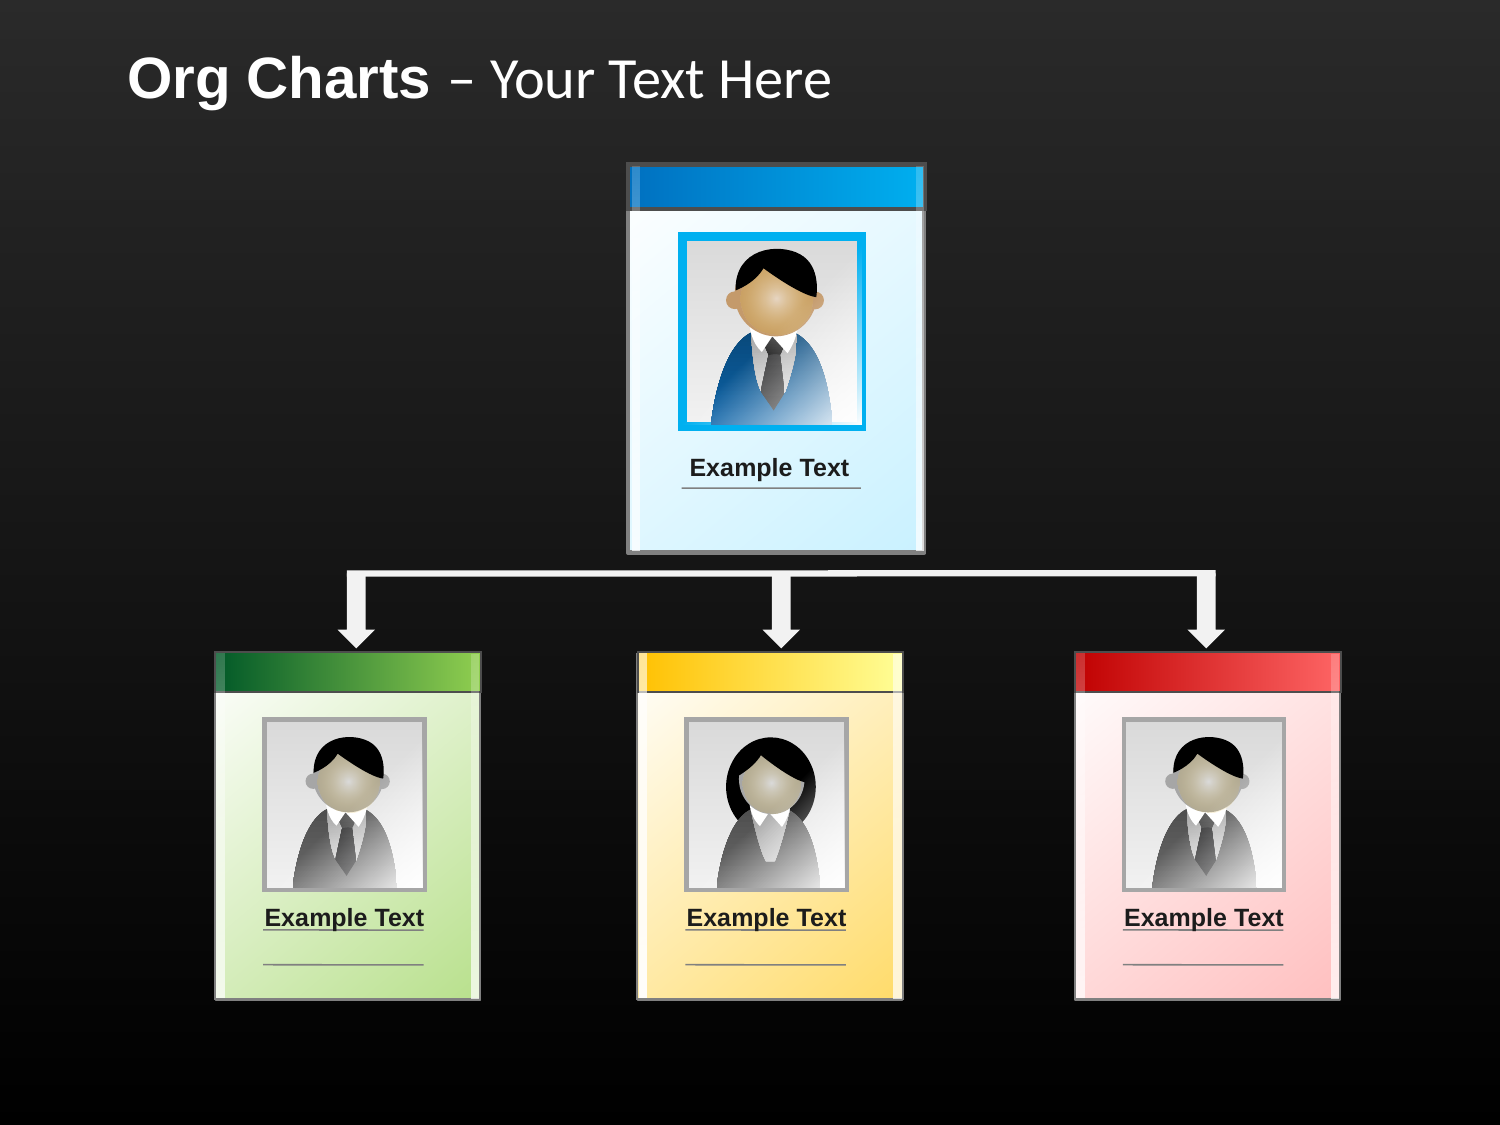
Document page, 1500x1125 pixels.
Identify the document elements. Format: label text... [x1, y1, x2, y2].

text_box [627, 164, 926, 554]
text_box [1074, 651, 1342, 1001]
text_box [637, 658, 904, 1001]
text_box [337, 572, 1226, 649]
text_box Org Charts – Your Text Here [112, 24, 1038, 125]
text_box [215, 651, 482, 1001]
